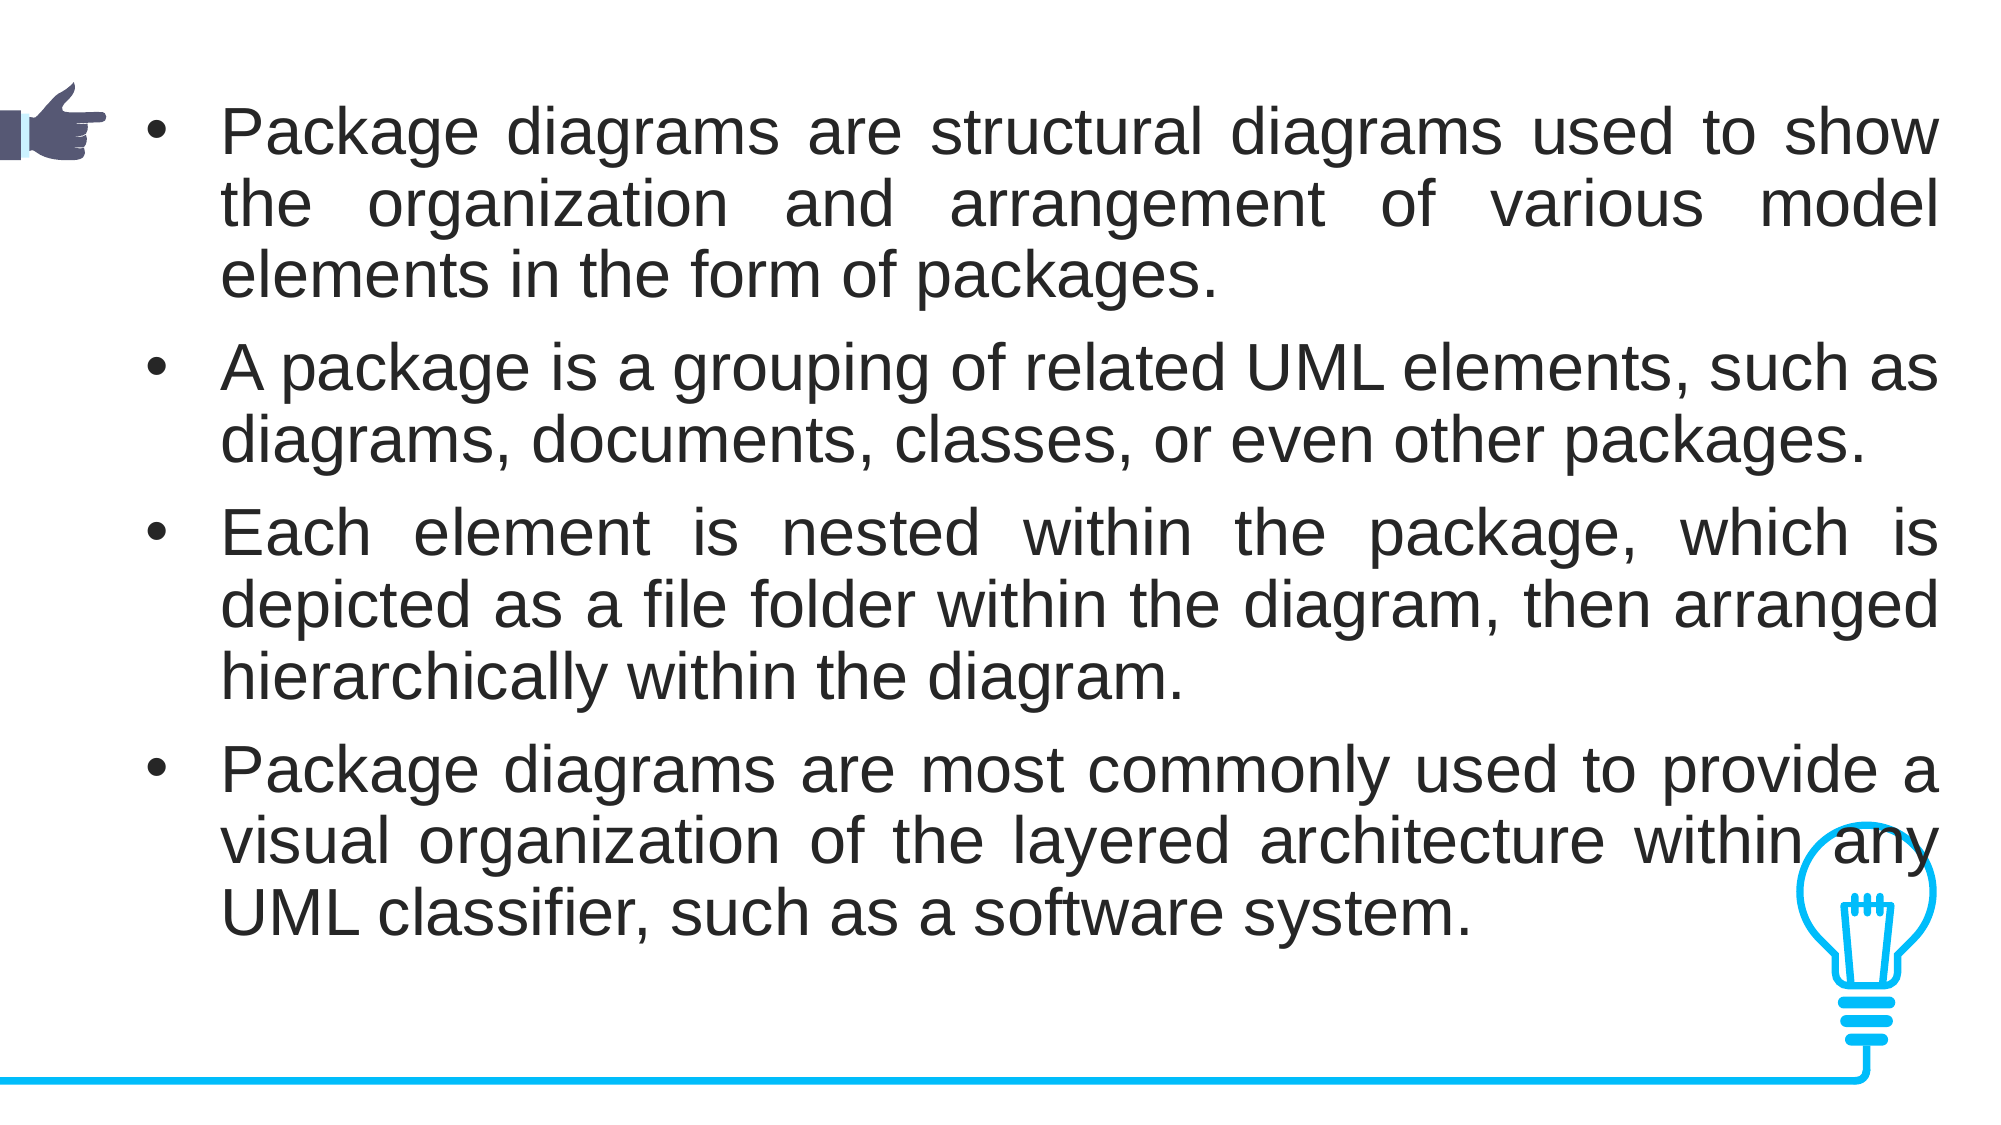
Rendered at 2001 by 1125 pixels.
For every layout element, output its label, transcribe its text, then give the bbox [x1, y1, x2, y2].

list Package diagrams are structural diagrams used to show the organization and arrangement of various model elements in the form of packages. A package is a grouping of related UML elements, such as diagrams, documents, classes, or even other packages. Each element is nested within the package, which is depicted as a file folder within the diagram, then arranged hierarchically within the diagram. Package diagrams are most commonly used to provide a visual organization of the layered architecture within any UML classifier, such as a software system. [130, 42, 1957, 1005]
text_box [0, 82, 107, 161]
